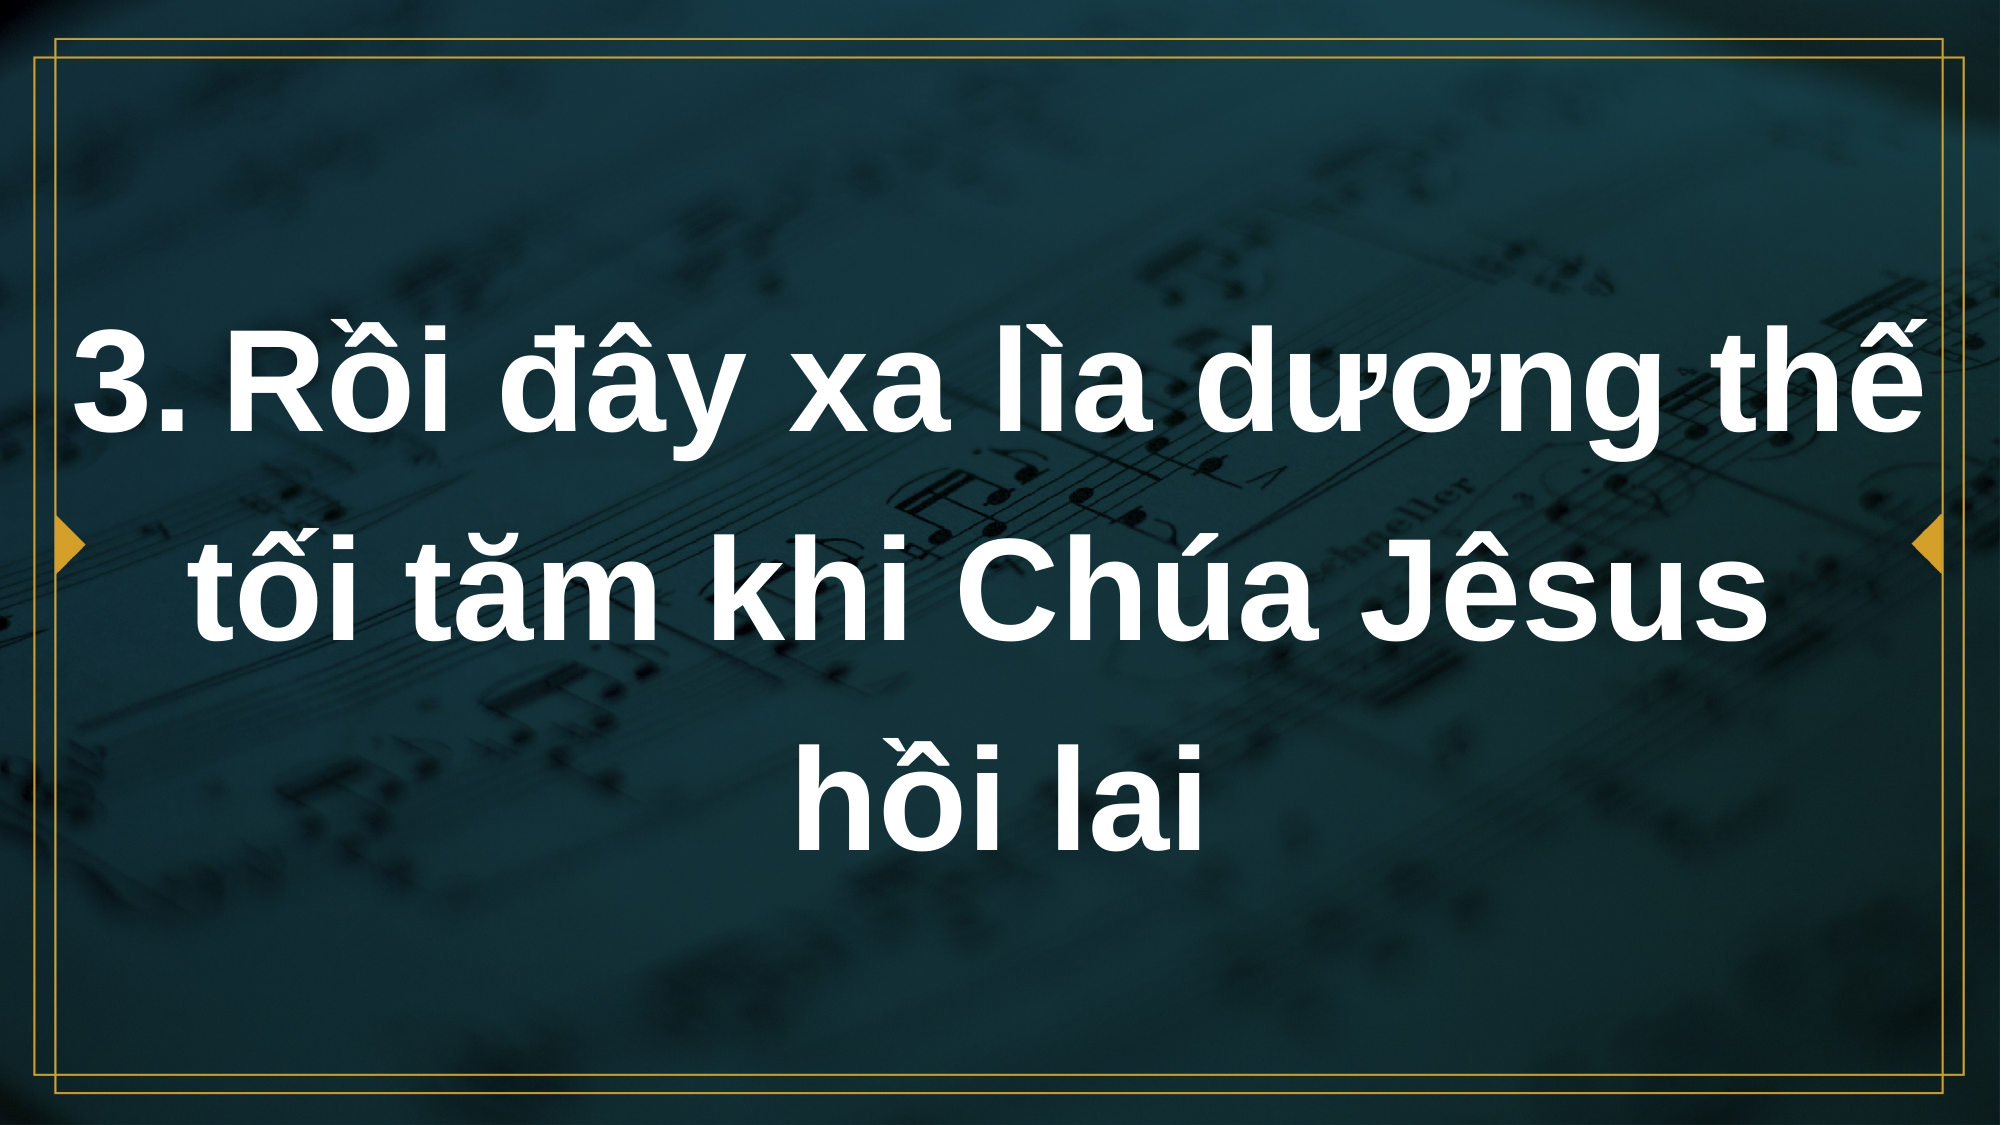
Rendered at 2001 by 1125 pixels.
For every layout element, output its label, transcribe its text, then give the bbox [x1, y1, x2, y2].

picture [0, 0, 2000, 1125]
title 3. Rồi đây xa lìa dương thế tối tăm khi Chúa Jêsus hồi lai [55, 53, 1945, 1077]
